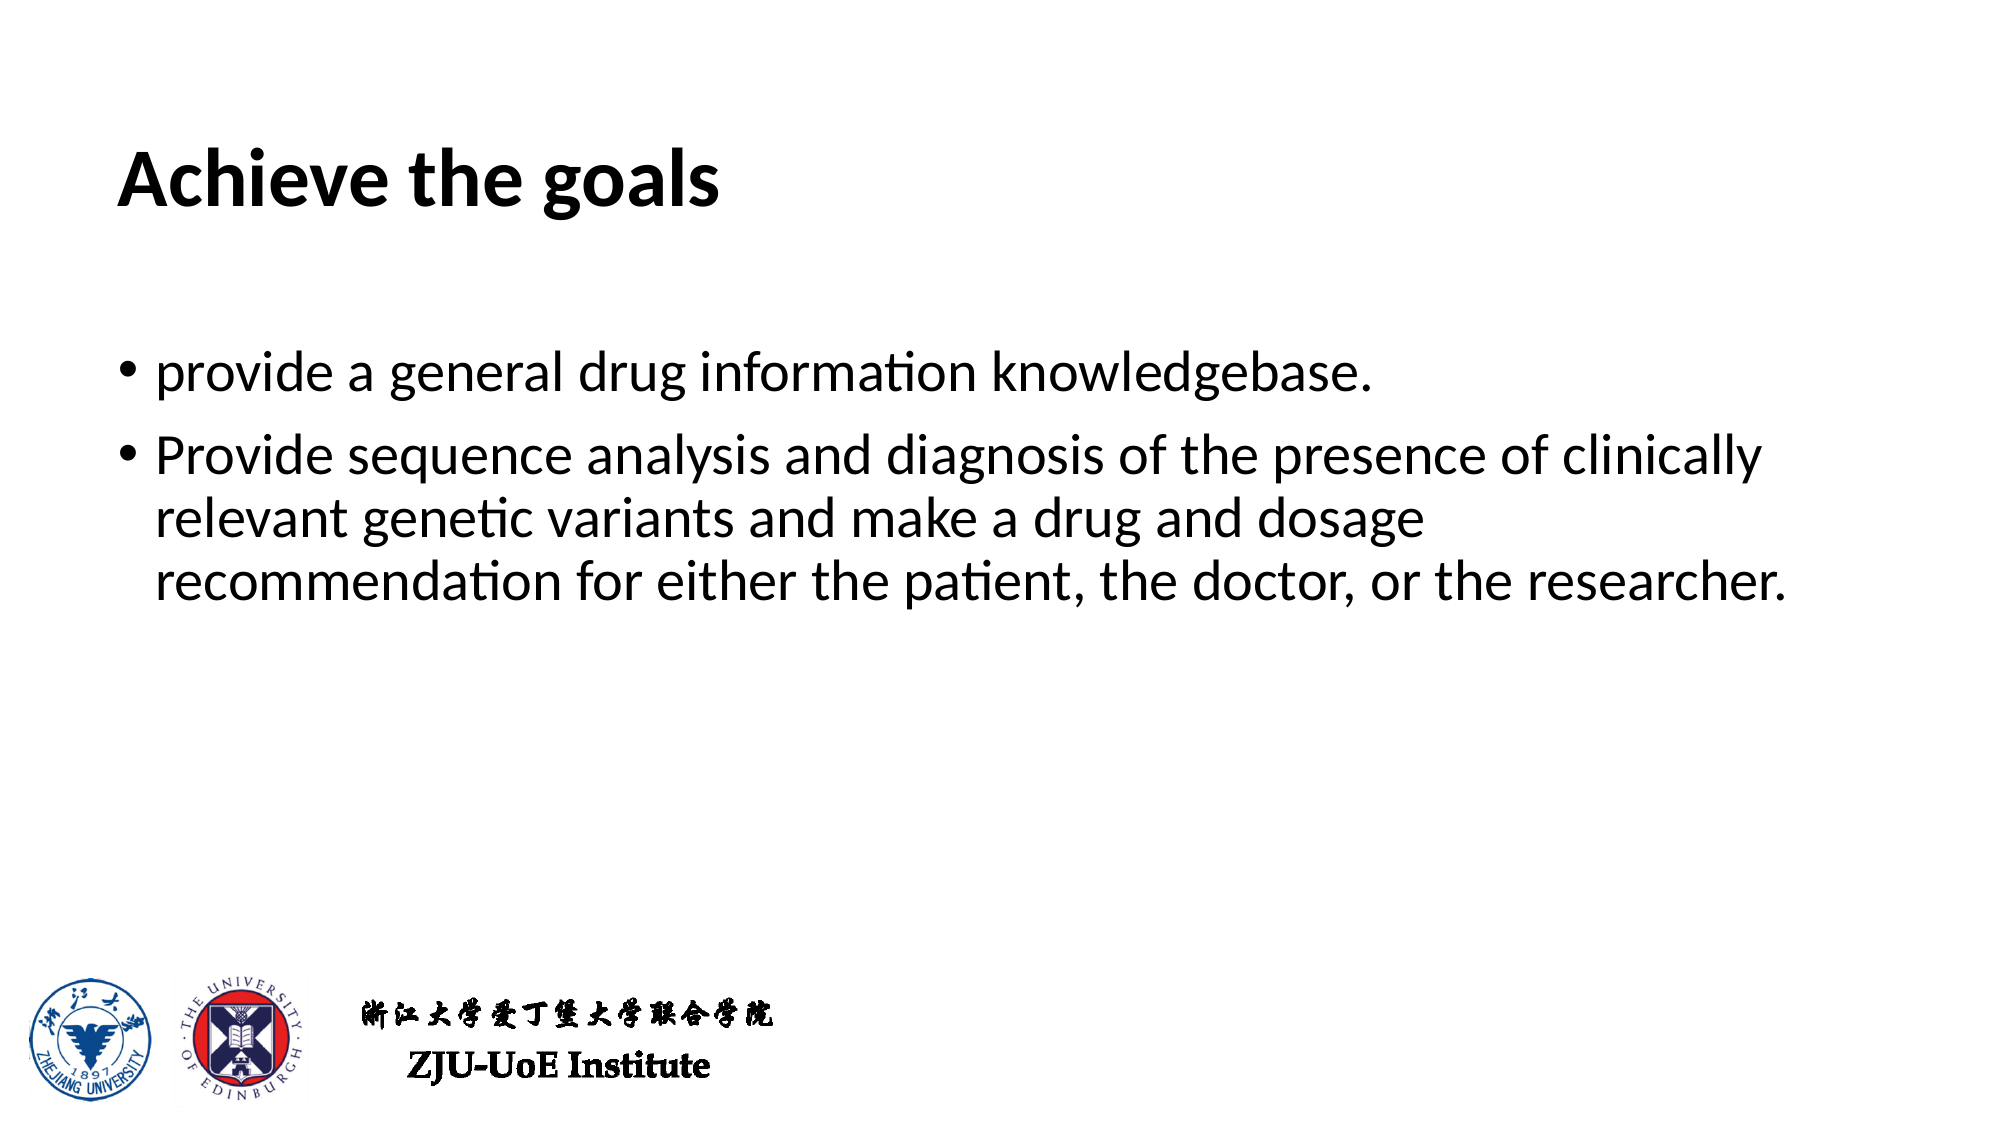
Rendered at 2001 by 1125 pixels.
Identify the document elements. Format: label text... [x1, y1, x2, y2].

picture [0, 954, 840, 1125]
list provide a general drug information knowledgebase. Provide sequence analysis and diagnosis of the presence of clinically relevant genetic variants and make a drug and dosage recommendation for either the patient, the doctor, or the researcher. [102, 333, 1851, 954]
title Achieve the goals [102, 64, 1828, 282]
